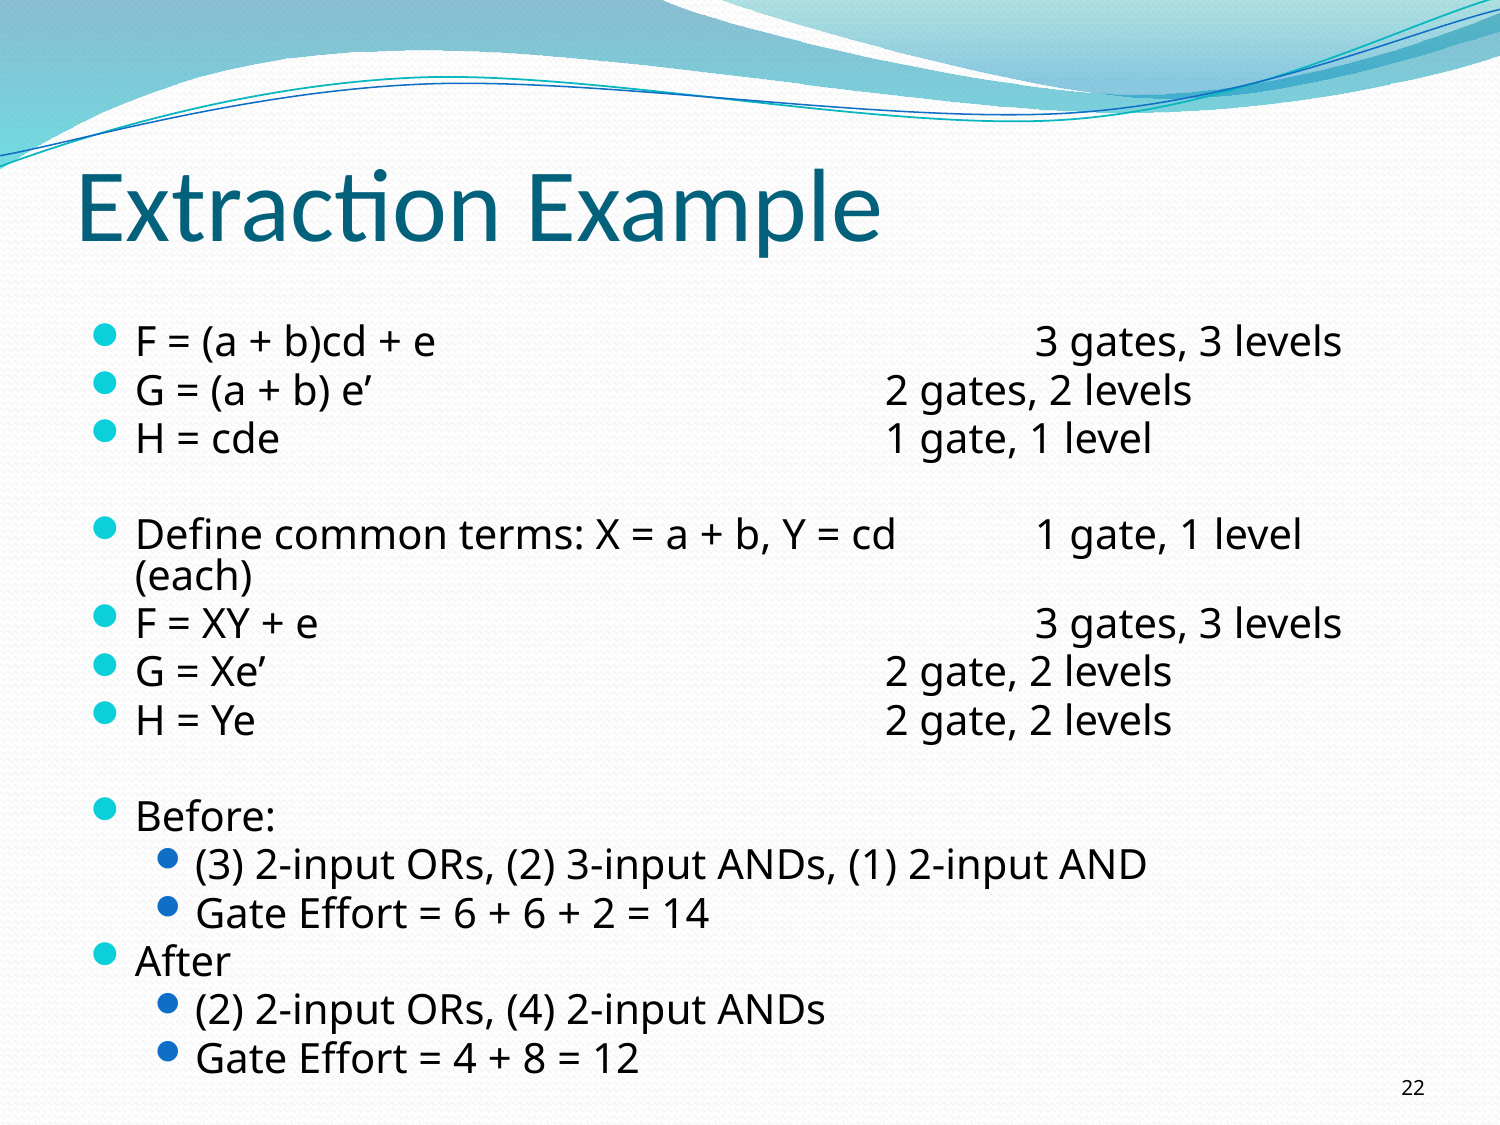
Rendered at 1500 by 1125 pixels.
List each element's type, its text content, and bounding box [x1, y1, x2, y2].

slide_number 22 [1299, 1042, 1425, 1103]
list F = (a + b)cd + e 3 gates, 3 levels G = (a + b) e’ 2 gates, 2 levels H = cde 1 gate, 1 level Define common terms: X = a + b, Y = cd 1 gate, 1 level (each) F = XY + e 3 gates, 3 levels G = Xe’ 2 gate, 2 levels H = Ye 2 gate, 2 levels Before: (3) 2-input ORs, (2) 3-input ANDs, (1) 2-input AND Gate Effort = 6 + 6 + 2 = 14 After (2) 2-input ORs, (4) 2-input ANDs Gate Effort = 4 + 8 = 12 [75, 317, 1425, 1038]
title Extraction Example [75, 75, 1425, 263]
